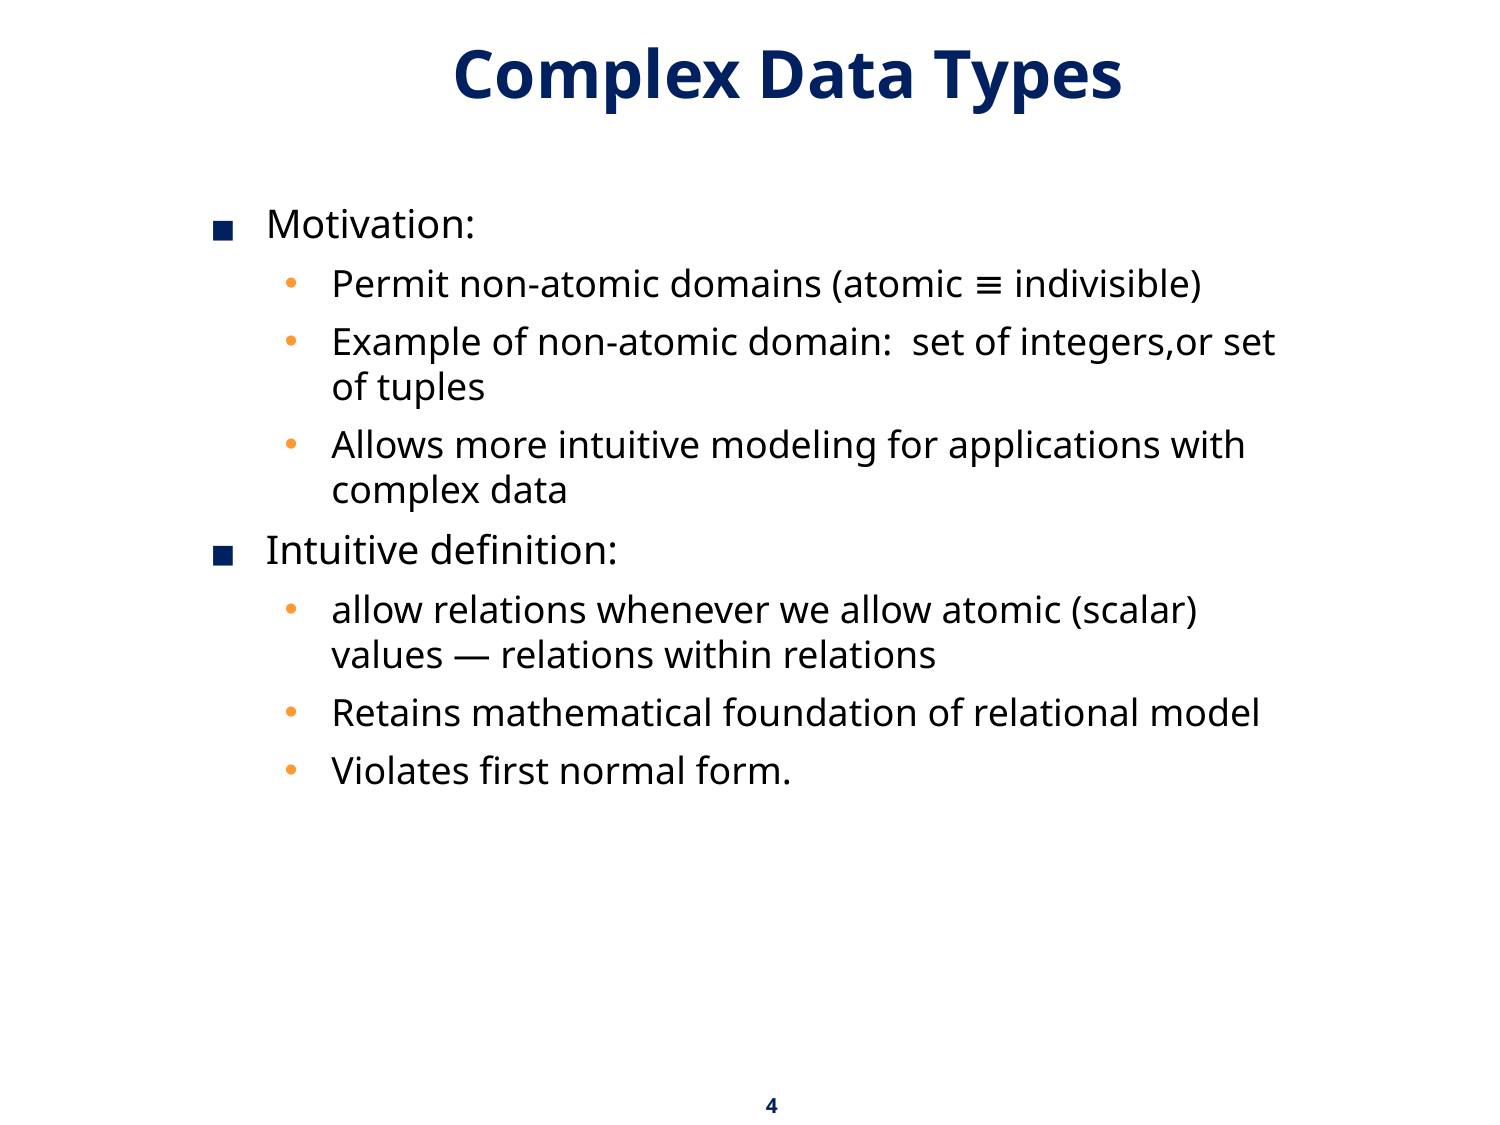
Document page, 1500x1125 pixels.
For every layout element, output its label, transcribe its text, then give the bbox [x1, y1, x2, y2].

title Complex Data Types [126, 19, 1451, 120]
list Motivation: Permit non-atomic domains (atomic ≡ indivisible) Example of non-atomic domain: set of integers,or set of tuples Allows more intuitive modeling for applications with complex data Intuitive definition: allow relations whenever we allow atomic (scalar) values — relations within relations Retains mathematical foundation of relational model Violates first normal form. [194, 191, 1296, 871]
